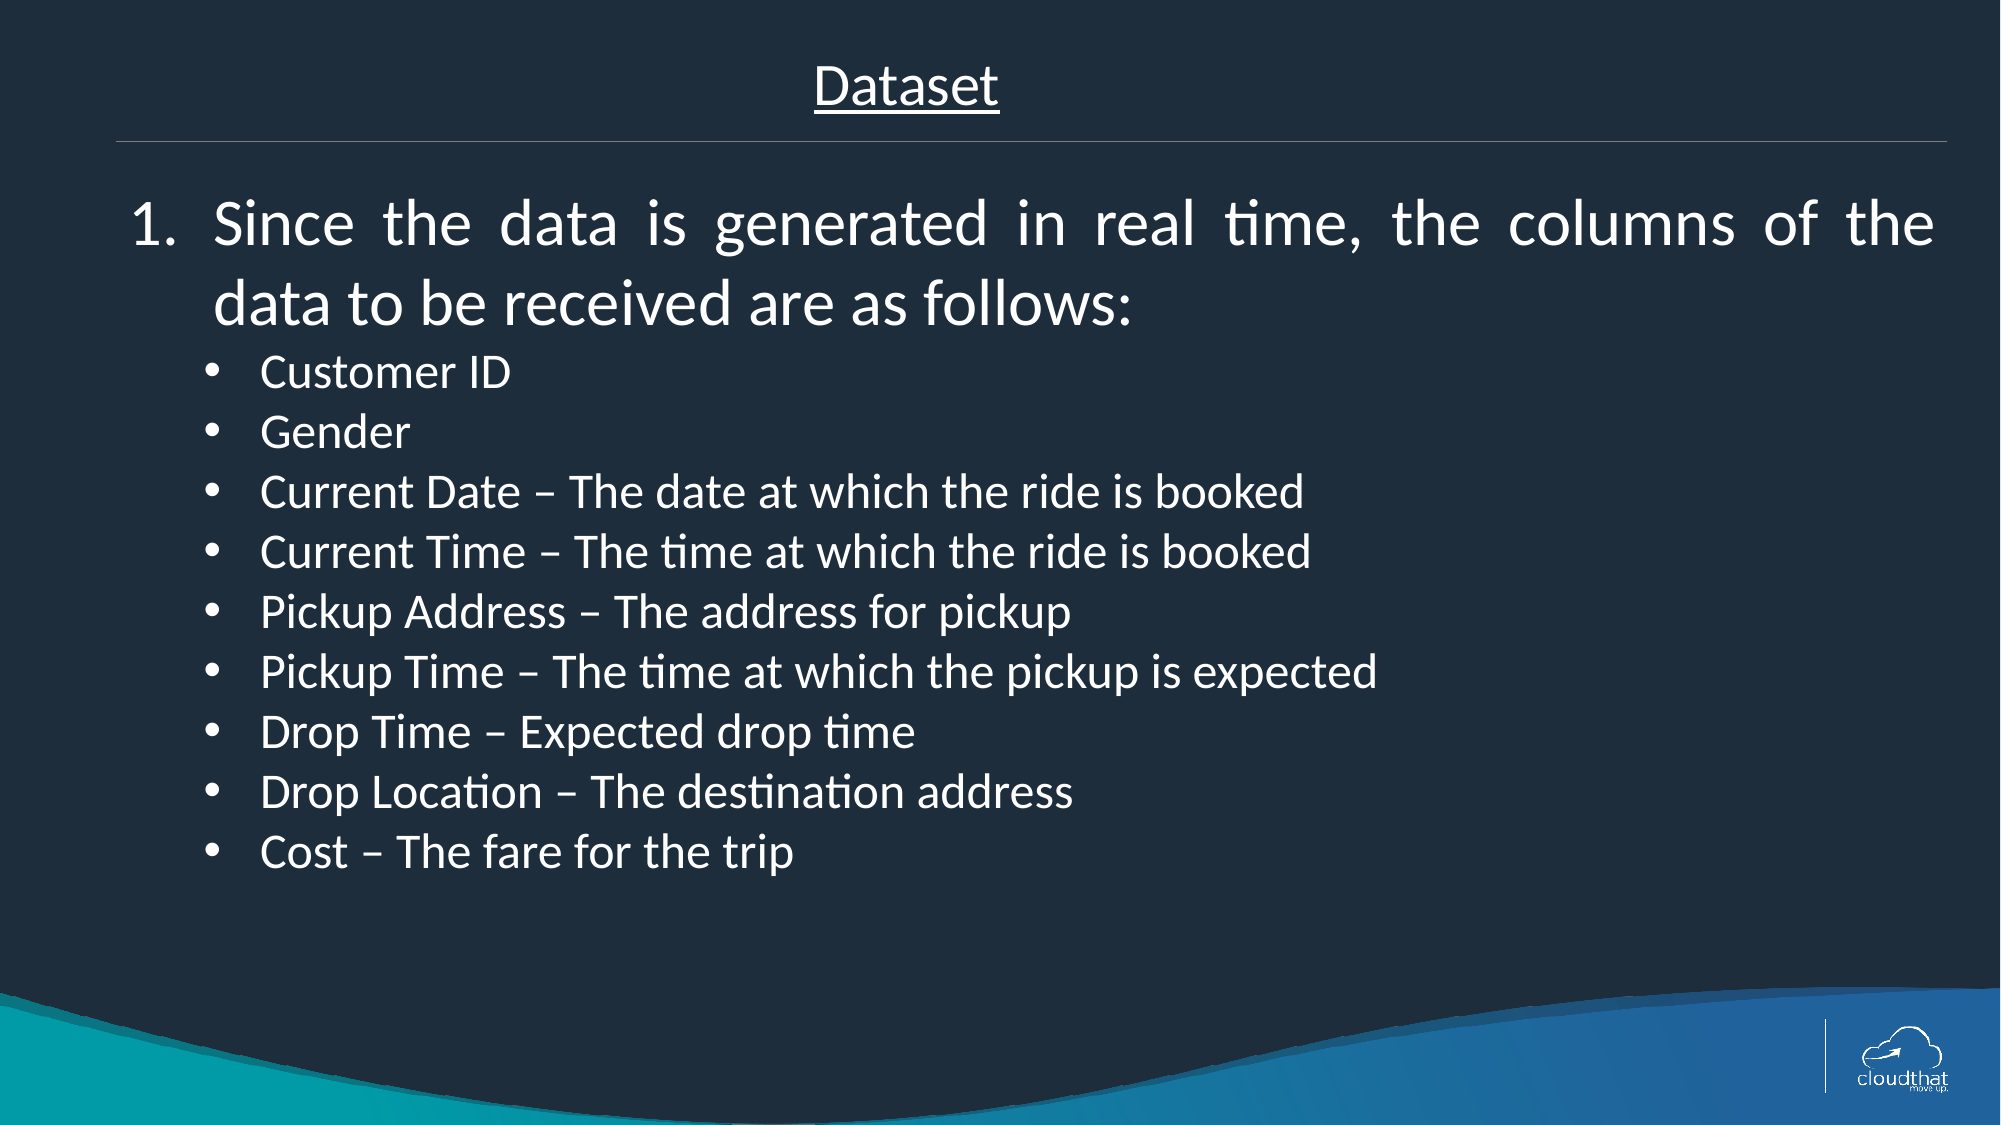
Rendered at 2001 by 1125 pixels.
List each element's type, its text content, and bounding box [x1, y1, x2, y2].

text_box Since the data is generated in real time, the columns of the data to be received are as follows: Customer ID Gender Current Date – The date at which the ride is booked Current Time – The time at which the ride is booked Pickup Address – The address for pickup Pickup Time – The time at which the pickup is expected Drop Time – Expected drop time Drop Location – The destination address Cost – The fare for the trip [113, 171, 1953, 887]
title Dataset [813, 45, 1839, 159]
picture [0, 987, 2000, 1125]
